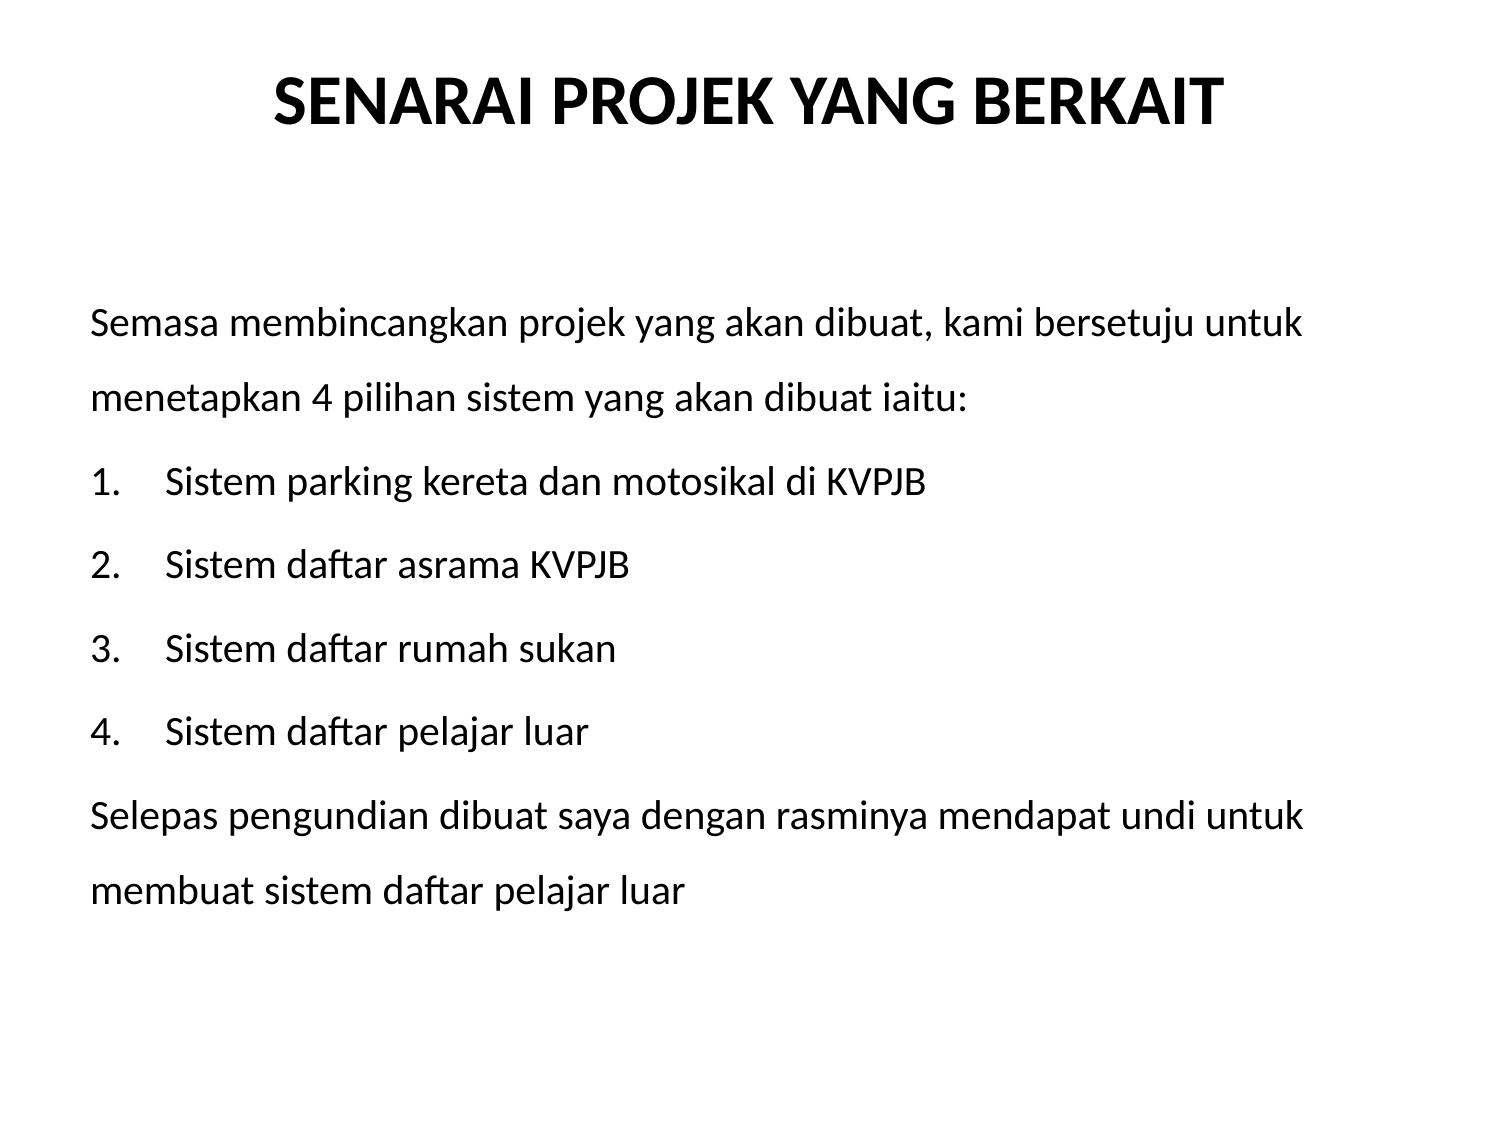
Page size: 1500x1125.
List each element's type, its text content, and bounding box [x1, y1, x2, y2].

list Semasa membincangkan projek yang akan dibuat, kami bersetuju untuk menetapkan 4 pilihan sistem yang akan dibuat iaitu: Sistem parking kereta dan motosikal di KVPJB Sistem daftar asrama KVPJB Sistem daftar rumah sukan Sistem daftar pelajar luar Selepas pengundian dibuat saya dengan rasminya mendapat undi untuk membuat sistem daftar pelajar luar [75, 262, 1425, 1005]
title SENARAI PROJEK YANG BERKAIT [75, 45, 1425, 233]
